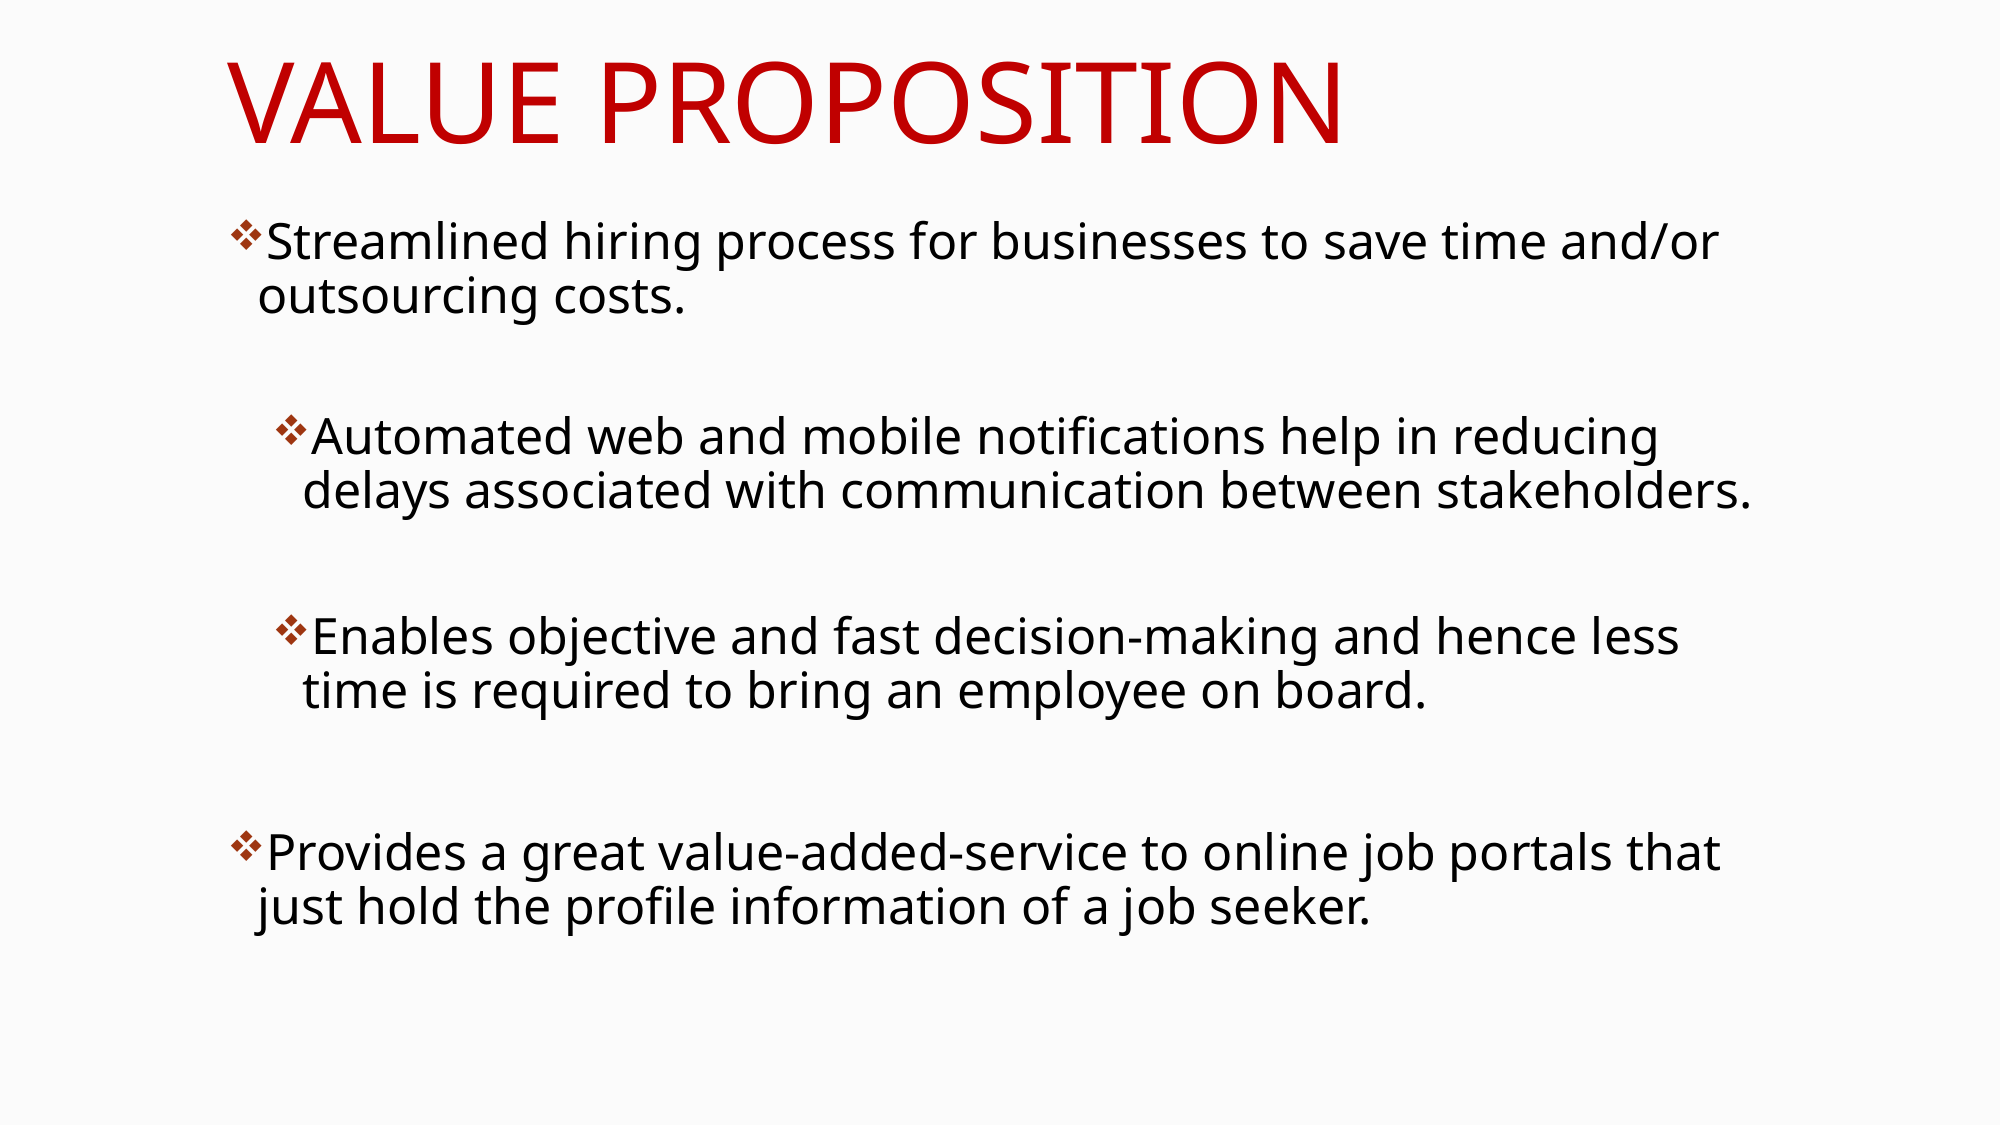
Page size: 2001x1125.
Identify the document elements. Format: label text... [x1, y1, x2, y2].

title Value Proposition [212, 35, 1788, 179]
list Streamlined hiring process for businesses to save time and/or outsourcing costs. Automated web and mobile notifications help in reducing delays associated with communication between stakeholders. Enables objective and fast decision-making and hence less time is required to bring an employee on board. Provides a great value-added-service to online job portals that just hold the profile information of a job seeker. [212, 208, 1788, 1056]
